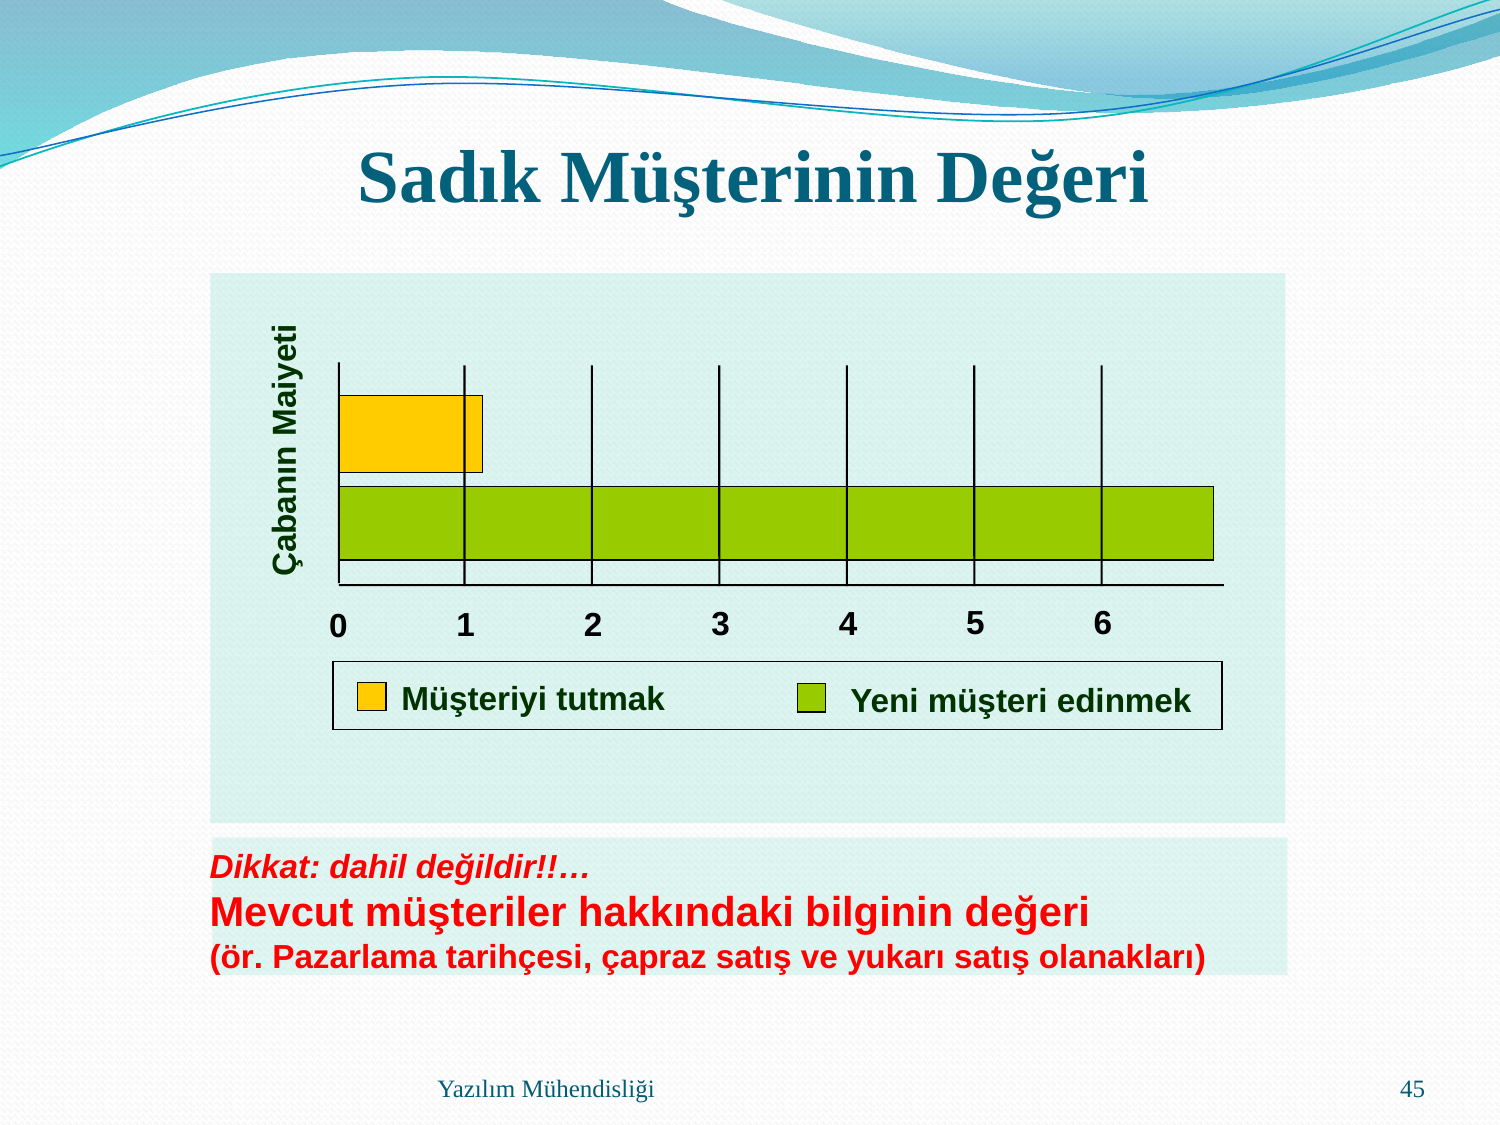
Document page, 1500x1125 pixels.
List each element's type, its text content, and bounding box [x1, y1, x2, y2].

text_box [262, 322, 1225, 730]
footer Yazılım Mühendisliği [437, 1042, 988, 1103]
text_box [212, 837, 1288, 975]
text_box Sadık Müşterinin Değeri [234, 78, 1273, 267]
text_box [210, 273, 1286, 824]
text_box Dikkat: dahil değildir!!… Mevcut müşteriler hakkındaki bilginin değeri (ör. Pazarlama tarihçesi, çapraz satış ve yukarı satış olanakları) [209, 845, 1248, 976]
slide_number 45 [1299, 1042, 1425, 1103]
